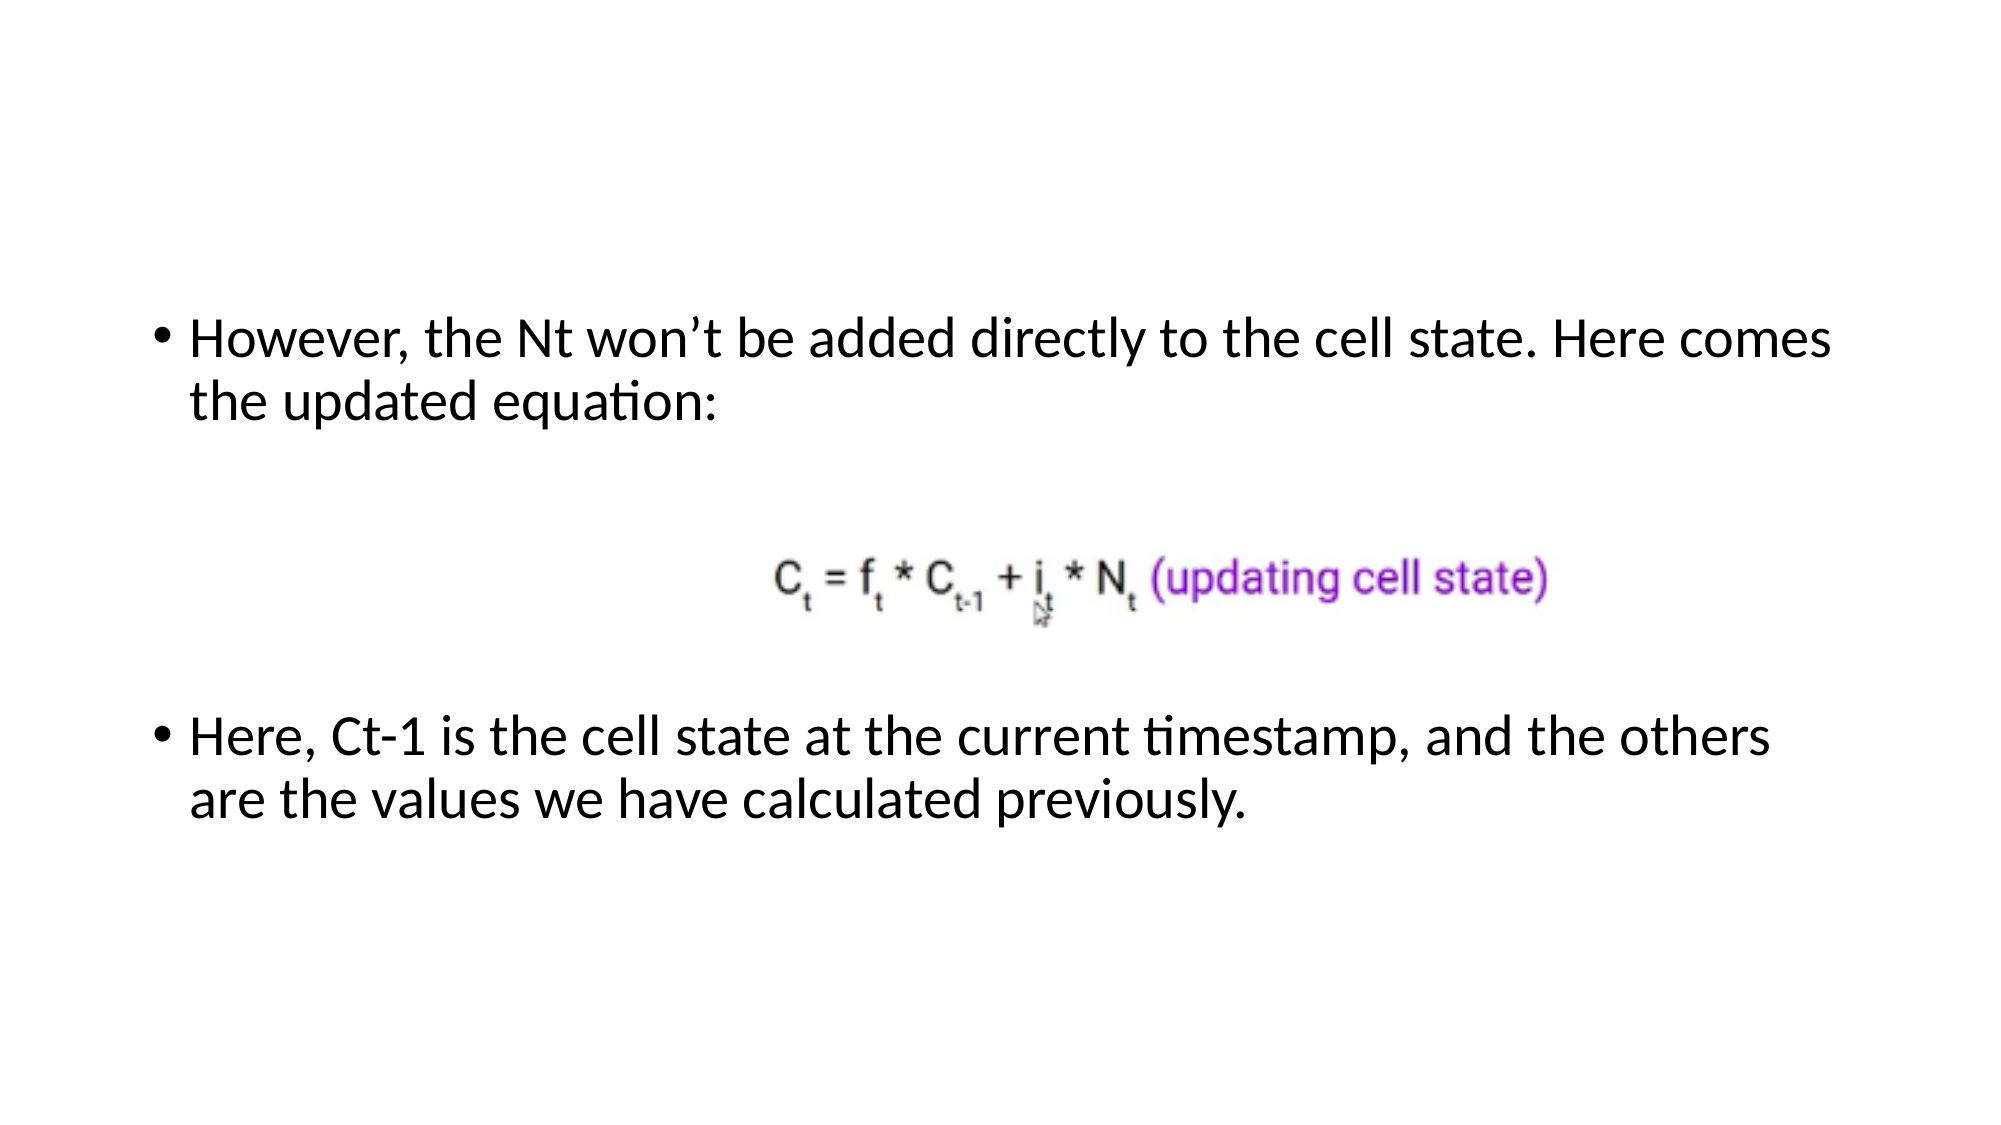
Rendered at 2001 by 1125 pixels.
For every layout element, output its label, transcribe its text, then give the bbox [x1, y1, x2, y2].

list However, the Nt won’t be added directly to the cell state. Here comes the updated equation: Here, Ct-1 is the cell state at the current timestamp, and the others are the values we have calculated previously. [137, 299, 1863, 1014]
picture [760, 529, 1602, 645]
